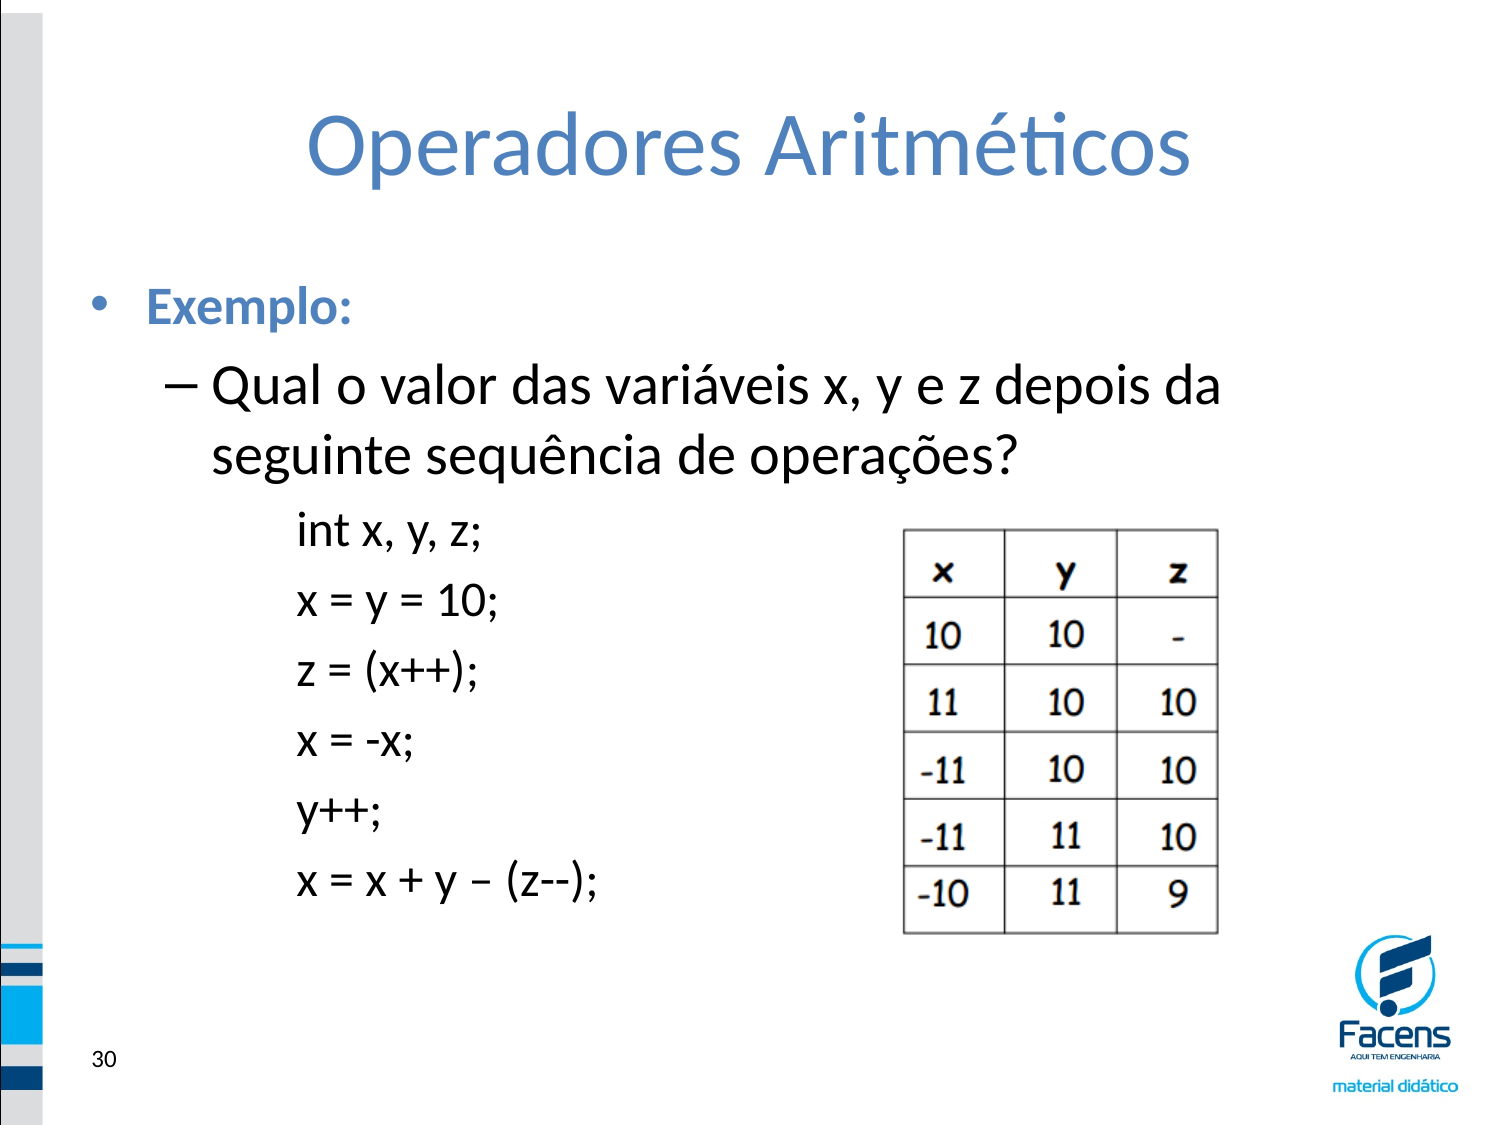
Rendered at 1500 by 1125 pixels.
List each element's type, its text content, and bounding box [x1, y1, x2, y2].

picture [0, 0, 1500, 1125]
list Exemplo: Qual o valor das variáveis x, y e z depois da seguinte sequência de operações? int x, y, z; x = y = 10; z = (x++); x = -x; y++; x = x + y – (z--); [75, 262, 1425, 1005]
title Operadores Aritméticos [75, 45, 1425, 233]
